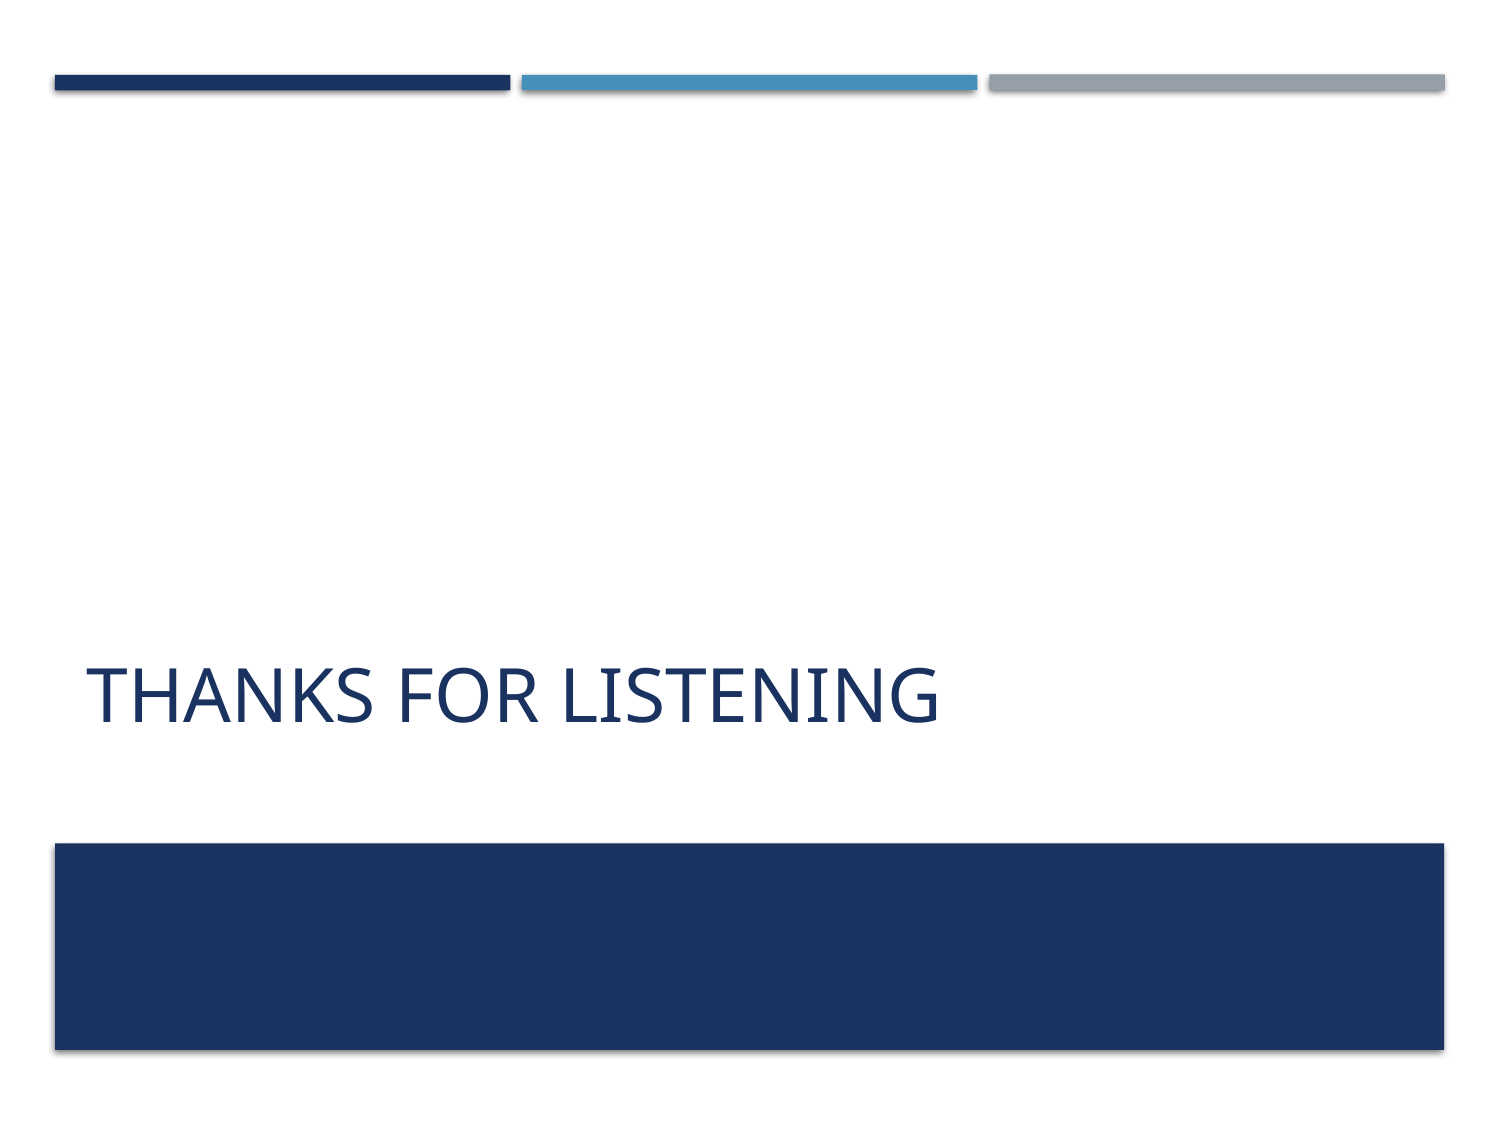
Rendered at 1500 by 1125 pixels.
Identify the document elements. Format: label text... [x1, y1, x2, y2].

title Thanks for listening [71, 499, 1429, 745]
